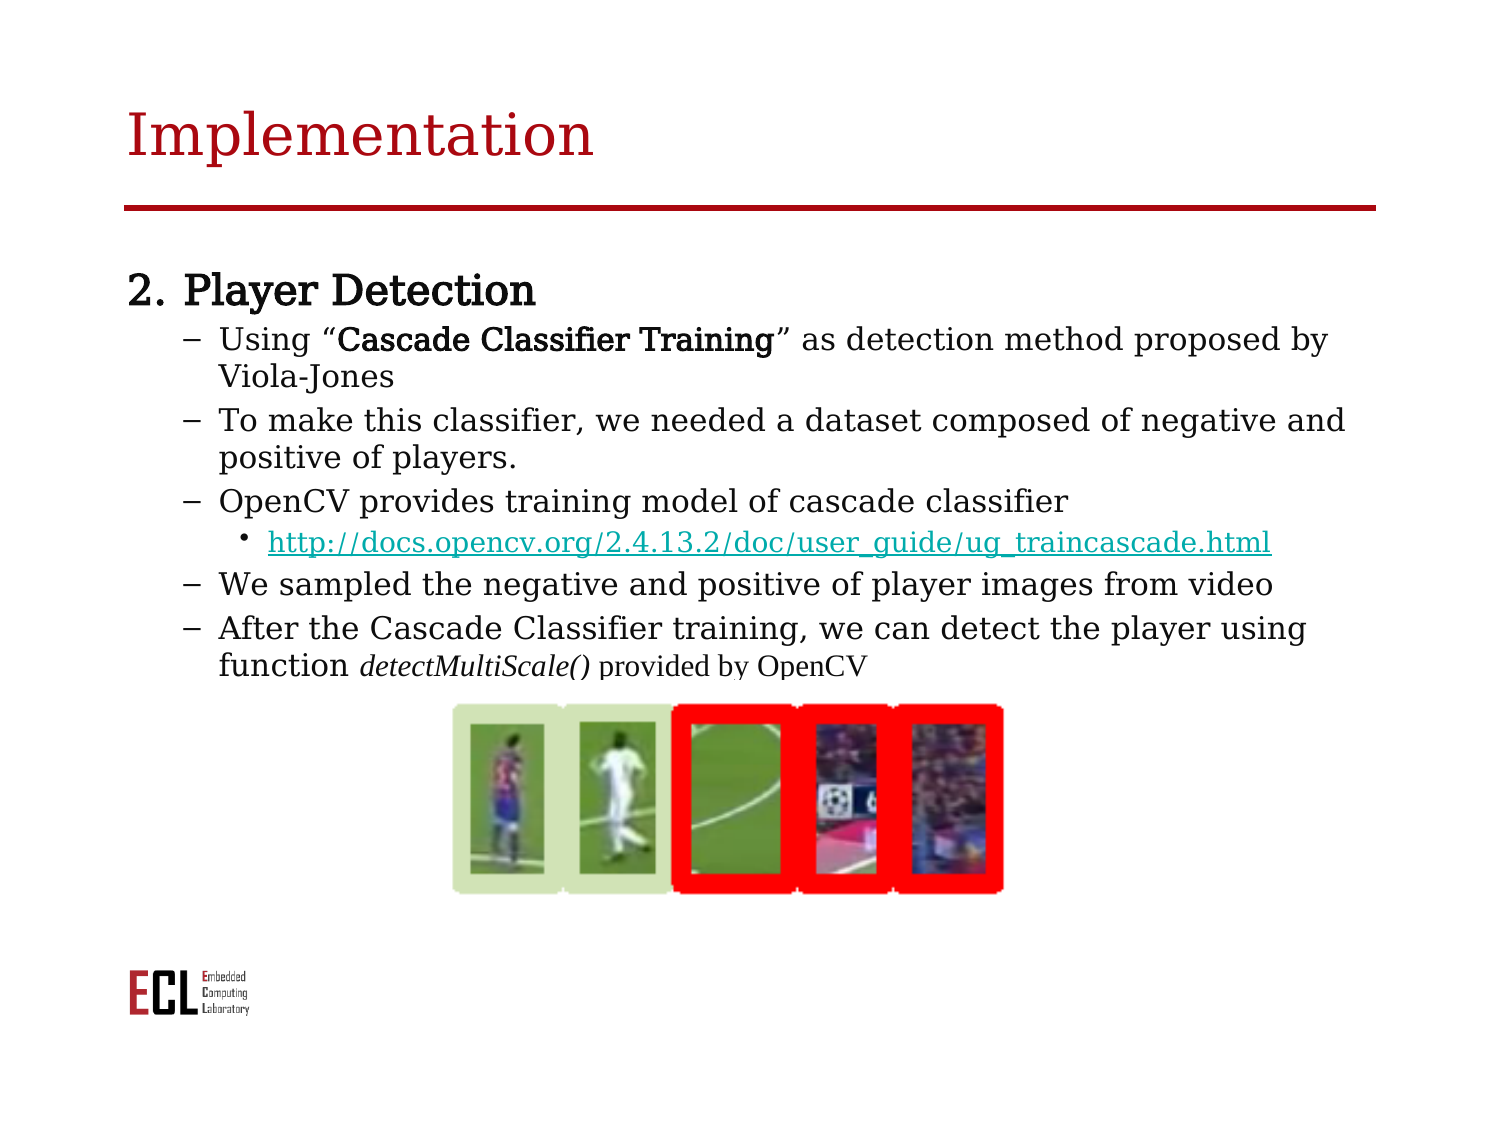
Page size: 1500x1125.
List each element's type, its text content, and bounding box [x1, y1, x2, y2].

title Implementation [112, 90, 1376, 183]
picture [123, 964, 254, 1021]
list Player Detection Using “Cascade Classifier Training” as detection method proposed by Viola-Jones To make this classifier, we needed a dataset composed of negative and positive of players. OpenCV provides training model of cascade classifier http://docs.opencv.org/2.4.13.2/doc/user_guide/ug_traincascade.html We sampled the negative and positive of player images from video After the Cascade Classifier training, we can detect the player using function detectMultiScale() provided by OpenCV [111, 255, 1377, 953]
picture [430, 680, 1023, 918]
